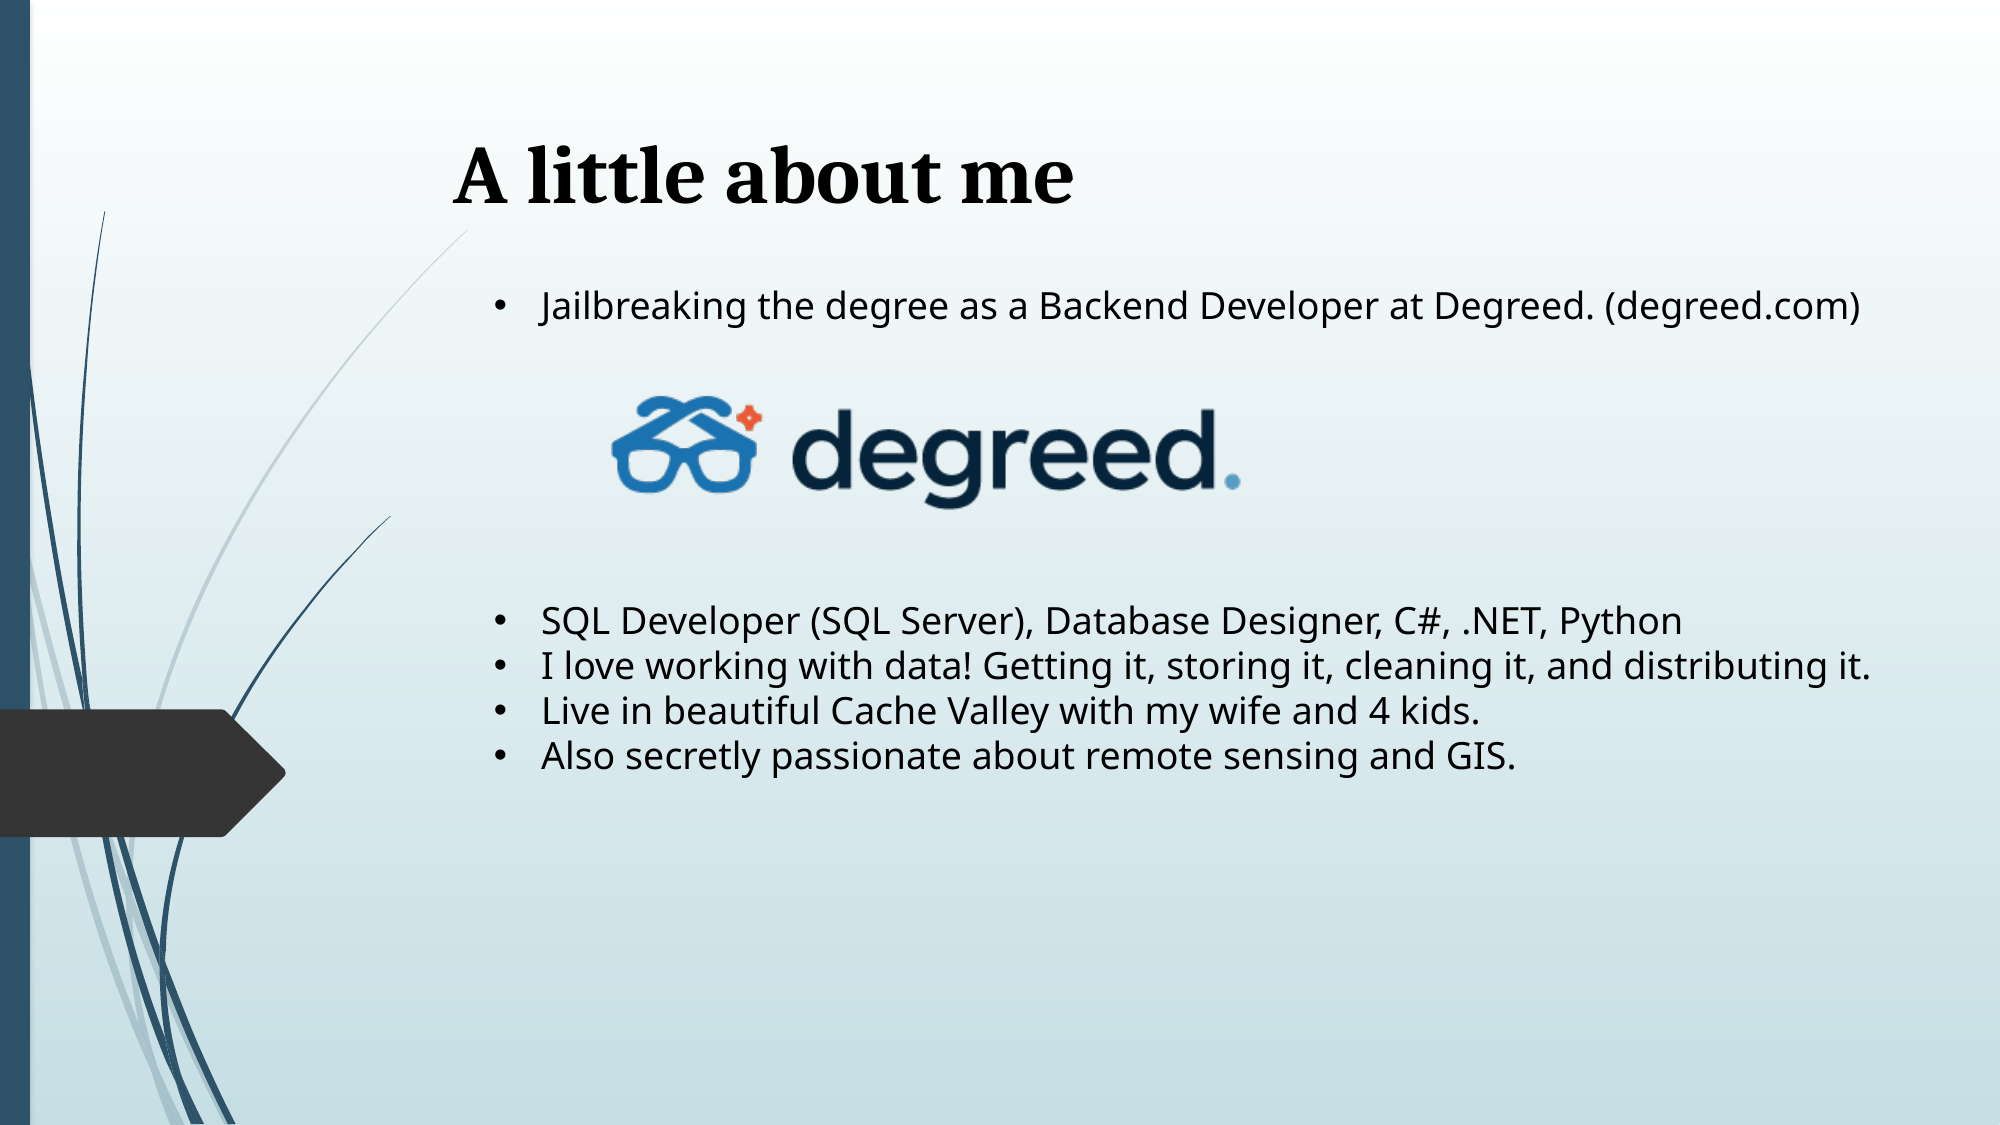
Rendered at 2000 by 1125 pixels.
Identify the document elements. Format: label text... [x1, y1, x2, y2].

text_box Jailbreaking the degree as a Backend Developer at Degreed. (degreed.com) SQL Developer (SQL Server), Database Designer, C#, .NET, Python I love working with data! Getting it, storing it, cleaning it, and distributing it. Live in beautiful Cache Valley with my wife and 4 kids. Also secretly passionate about remote sensing and GIS. [479, 274, 1898, 785]
text_box A little about me [438, 112, 1093, 228]
picture [599, 387, 1254, 518]
